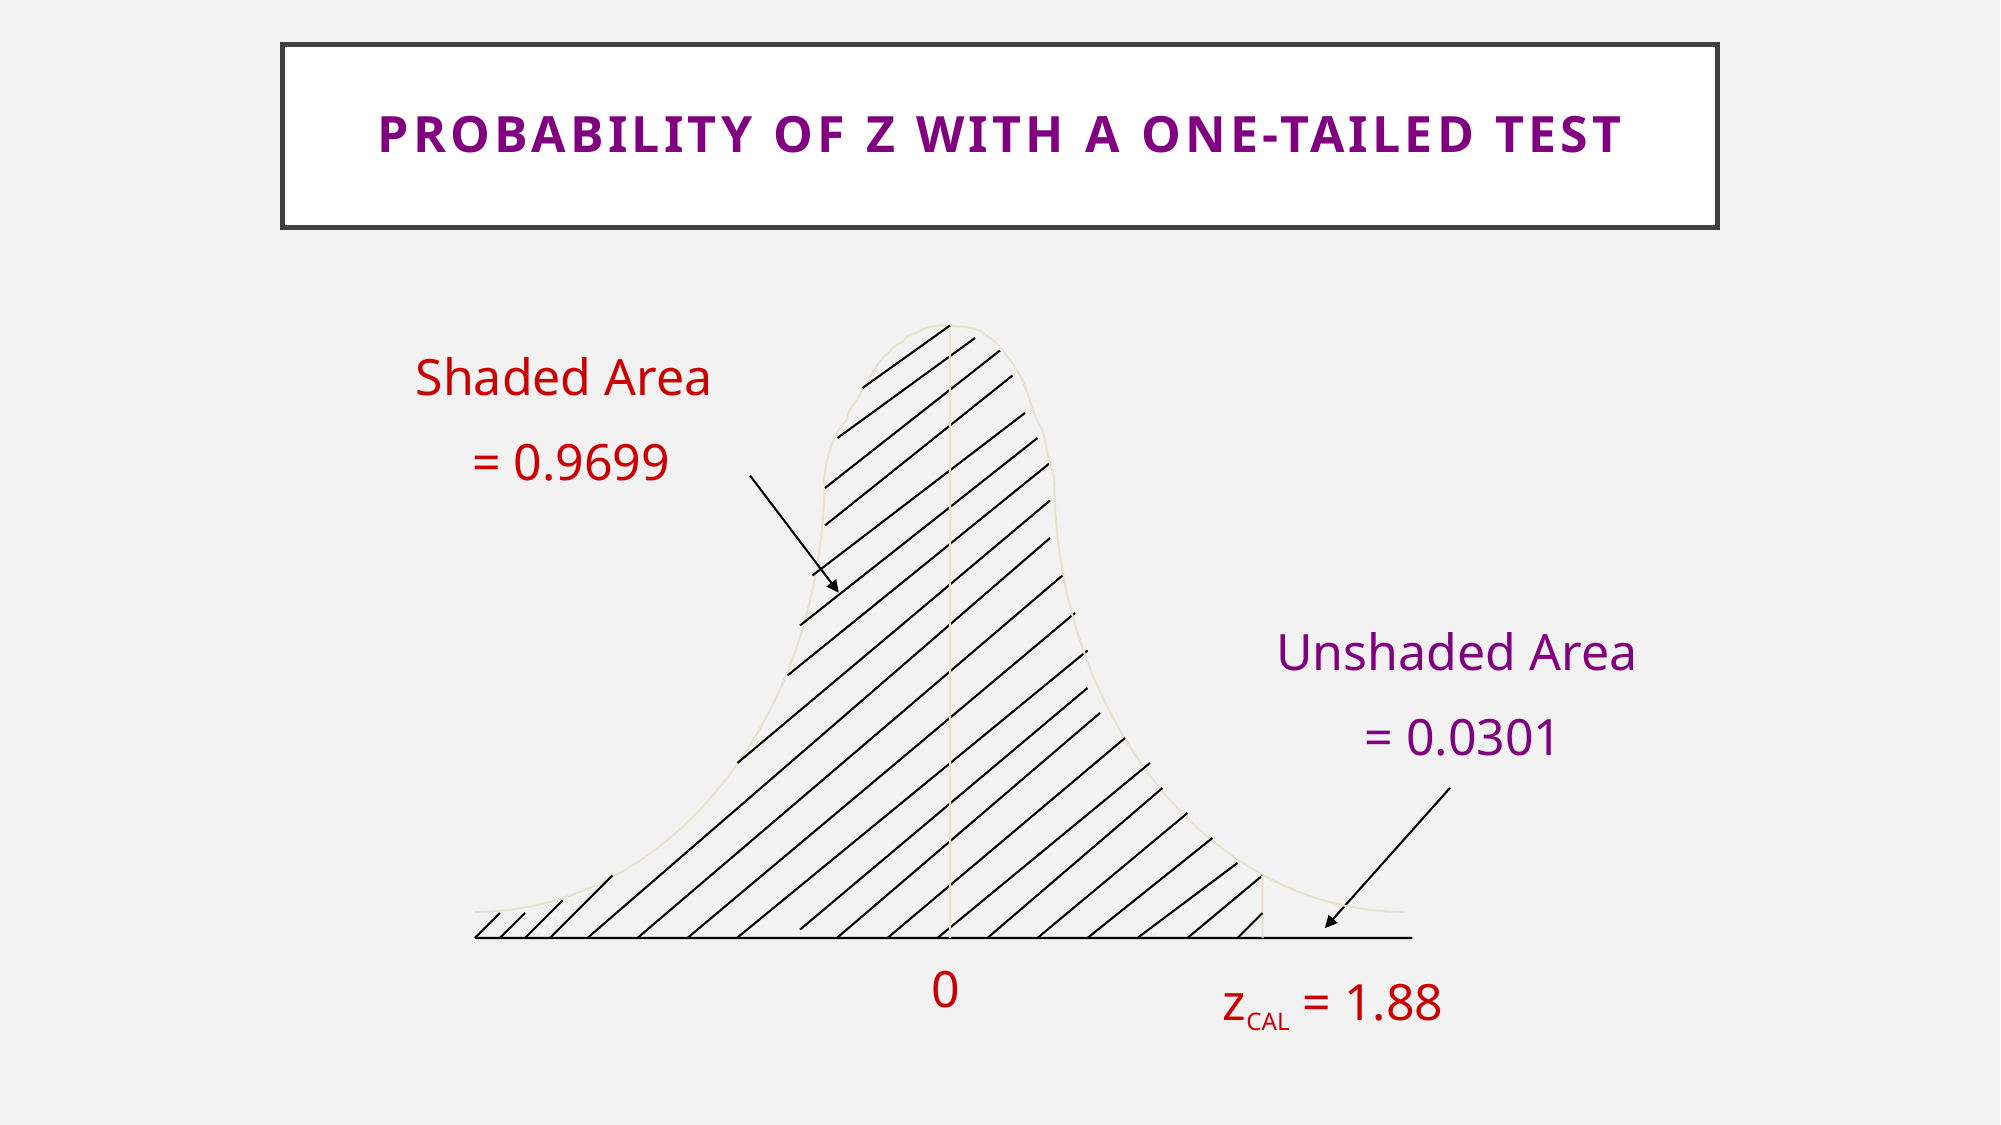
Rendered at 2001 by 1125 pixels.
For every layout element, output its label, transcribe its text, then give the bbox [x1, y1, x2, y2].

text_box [387, 325, 1703, 1039]
title Probability of z with a One-Tailed Test [280, 42, 1720, 230]
